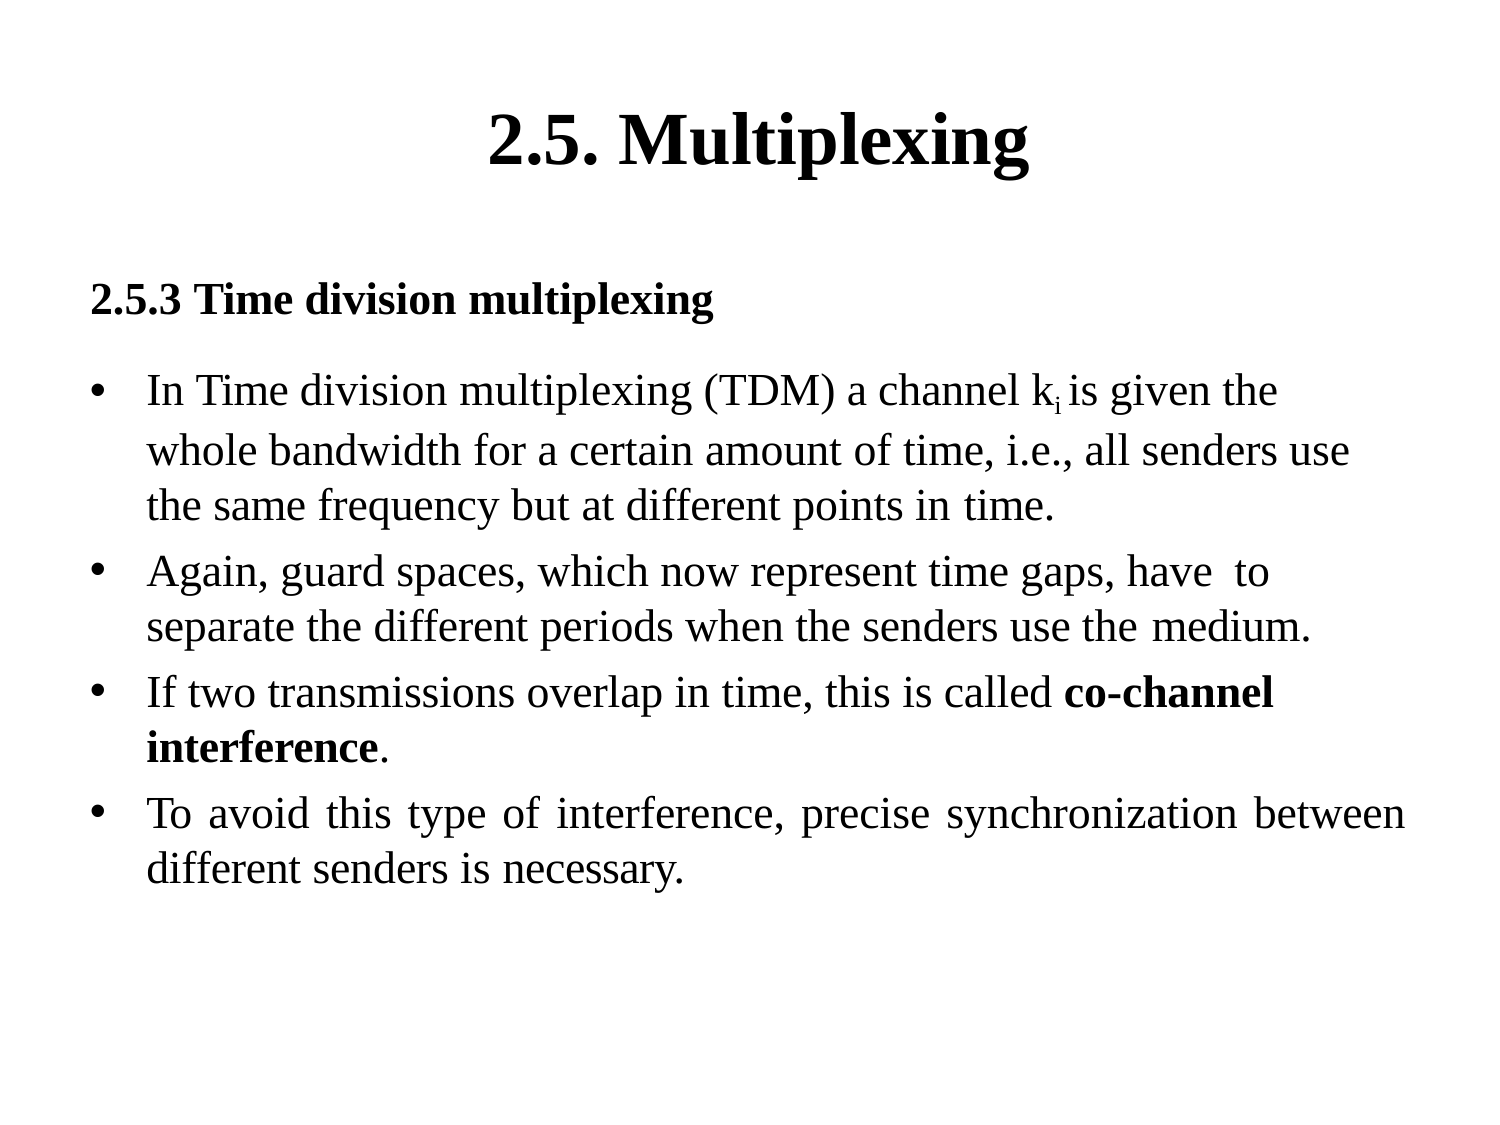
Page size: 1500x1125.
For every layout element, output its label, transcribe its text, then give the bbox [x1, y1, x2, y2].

text_box 2.5.3 Time division multiplexing In Time division multiplexing (TDM) a channel ki is given the whole bandwidth for a certain amount of time, i.e., all senders use the same frequency but at different points in time. Again, guard spaces, which now represent time gaps, have to separate the different periods when the senders use the medium. If two transmissions overlap in time, this is called co-channel interference. To avoid this type of interference, precise synchronization between different senders is necessary. [75, 266, 1427, 893]
title 2.5. Multiplexing [485, 87, 1034, 266]
